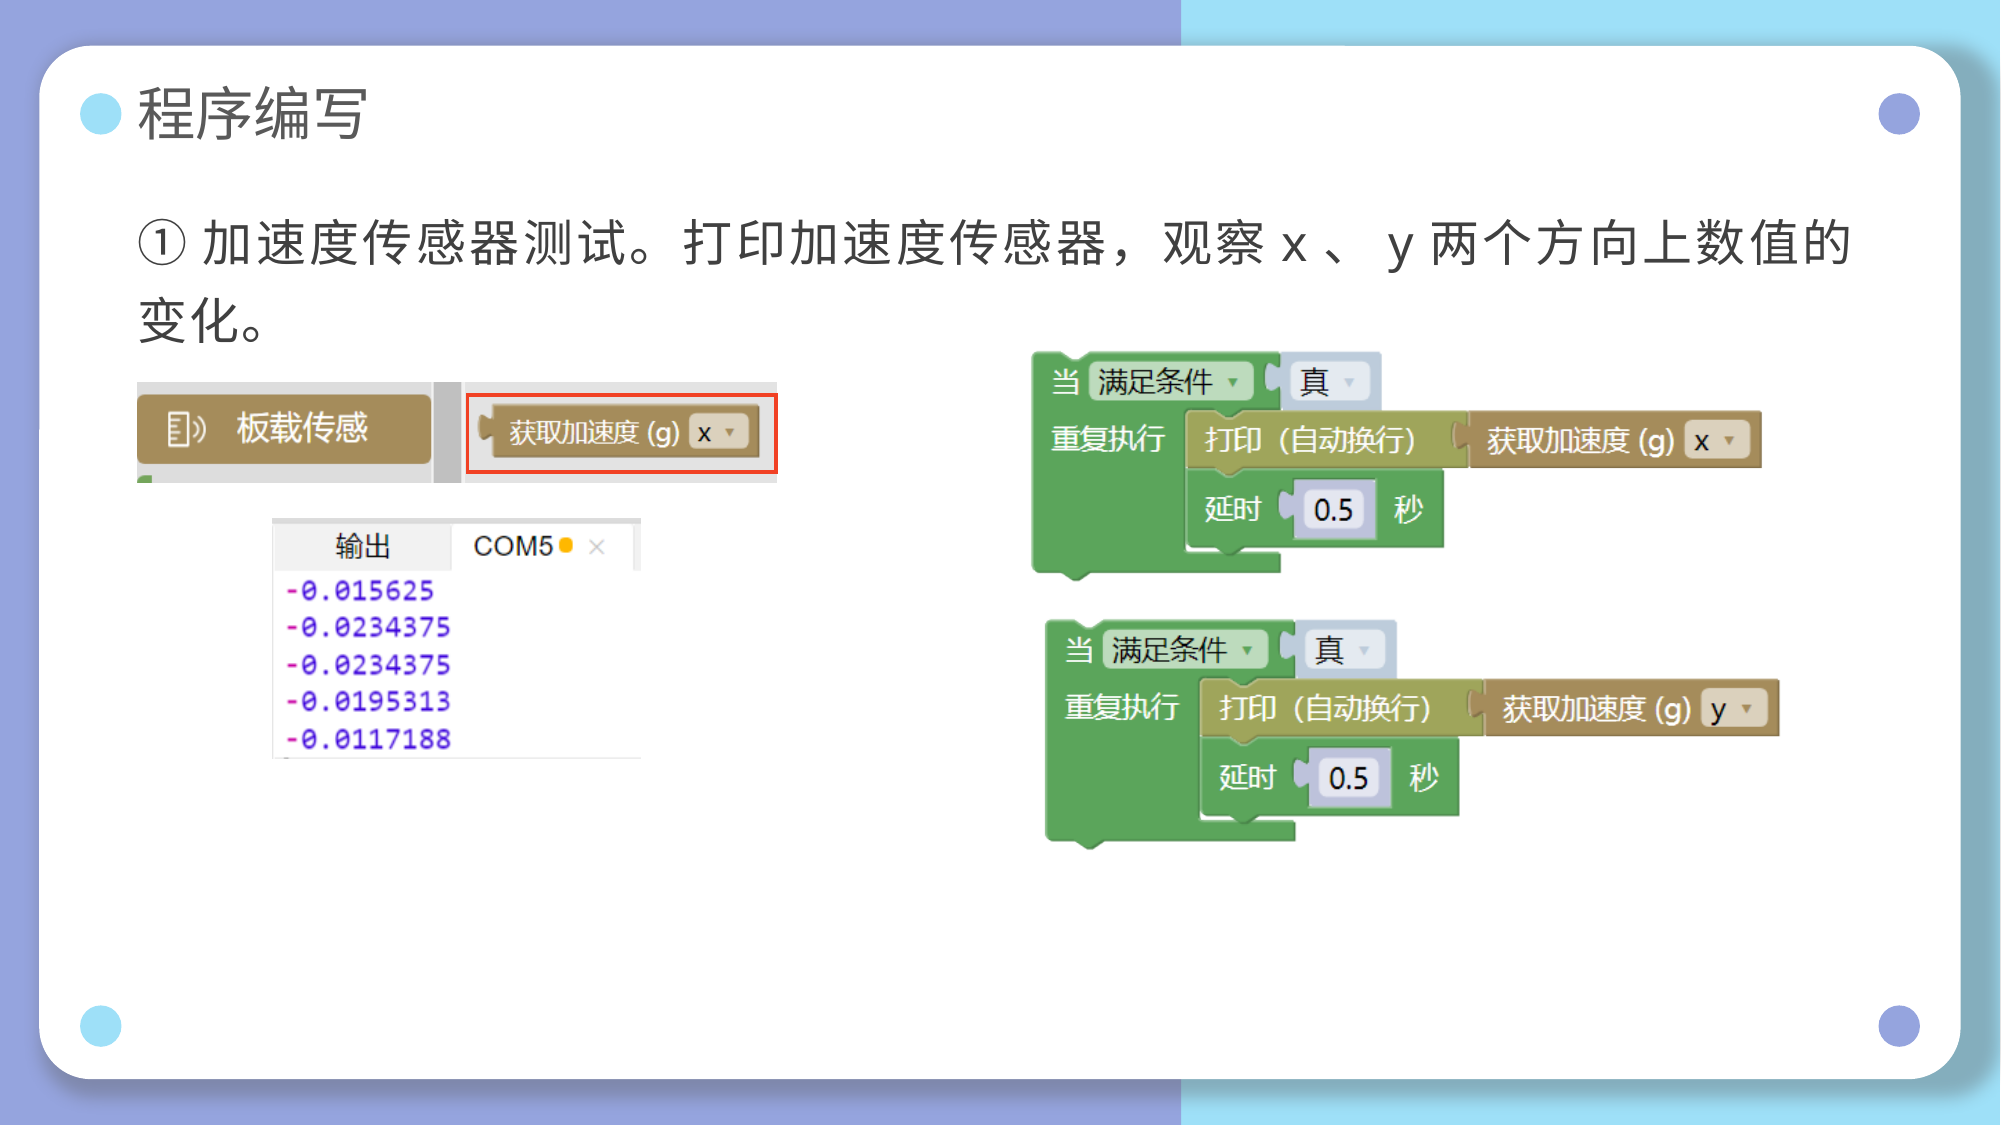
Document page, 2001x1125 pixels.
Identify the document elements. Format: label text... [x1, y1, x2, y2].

picture [1020, 337, 1776, 586]
list ①加速度传感器测试。打印加速度传感器，观察x、y两个方向上数值的变化。 [137, 185, 1855, 439]
picture [272, 518, 642, 759]
picture [1020, 594, 1828, 879]
title 程序编写 [137, 77, 976, 157]
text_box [137, 382, 777, 483]
